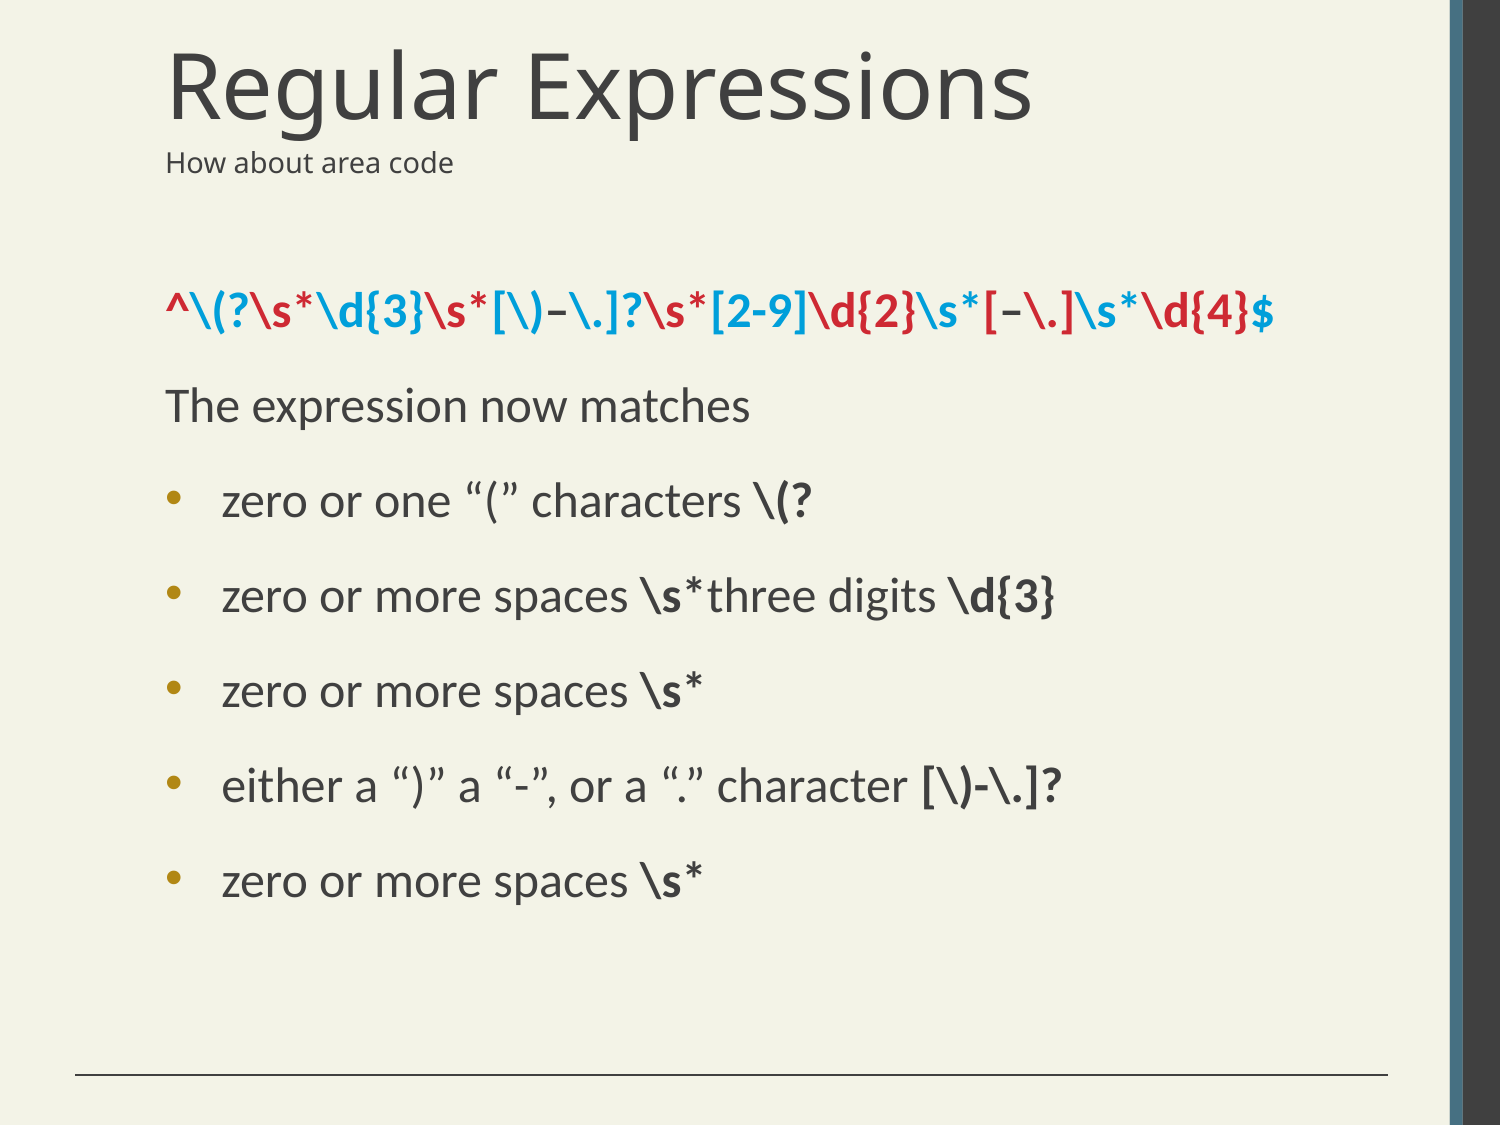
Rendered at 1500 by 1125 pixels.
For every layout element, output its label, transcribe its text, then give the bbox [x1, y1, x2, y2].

list ^\(?\s*\d{3}\s*[\)–\.]?\s*[2-9]\d{2}\s*[–\.]\s*\d{4}$ The expression now matches zero or one “(” characters \(? zero or more spaces \s*three digits \d{3} zero or more spaces \s* either a “)” a “-”, or a “.” character [\)-\.]? zero or more spaces \s* [150, 270, 1338, 1013]
list How about area code [150, 137, 1200, 188]
title Regular Expressions [150, 20, 1425, 188]
